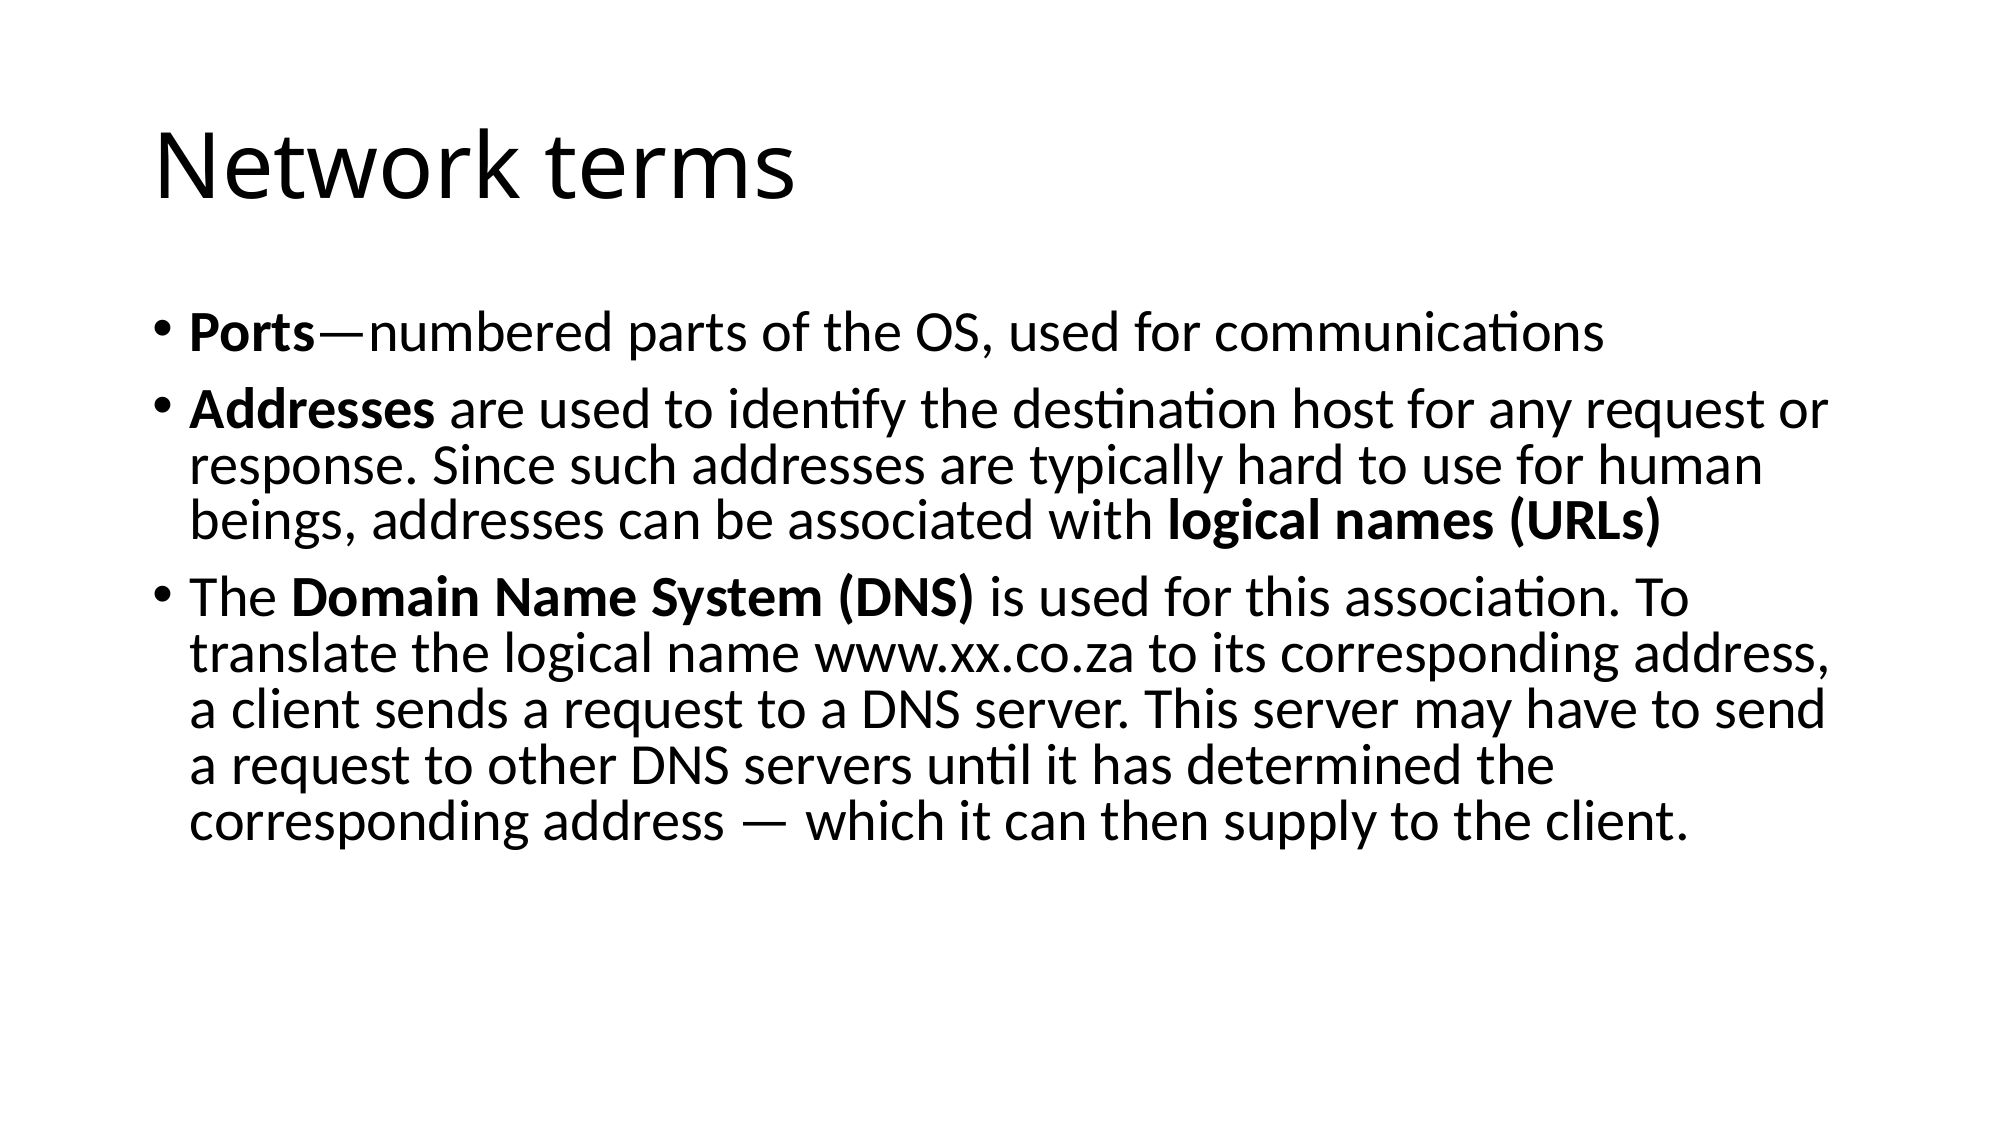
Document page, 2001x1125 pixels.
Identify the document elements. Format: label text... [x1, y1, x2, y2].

title Network terms [137, 59, 1863, 278]
list Ports—numbered parts of the OS, used for communications Addresses are used to identify the destination host for any request or response. Since such addresses are typically hard to use for human beings, addresses can be associated with logical names (URLs) The Domain Name System (DNS) is used for this association. To translate the logical name www.xx.co.za to its corresponding address, a client sends a request to a DNS server. This server may have to send a request to other DNS servers until it has determined the corresponding address — which it can then supply to the client. [137, 299, 1863, 1014]
